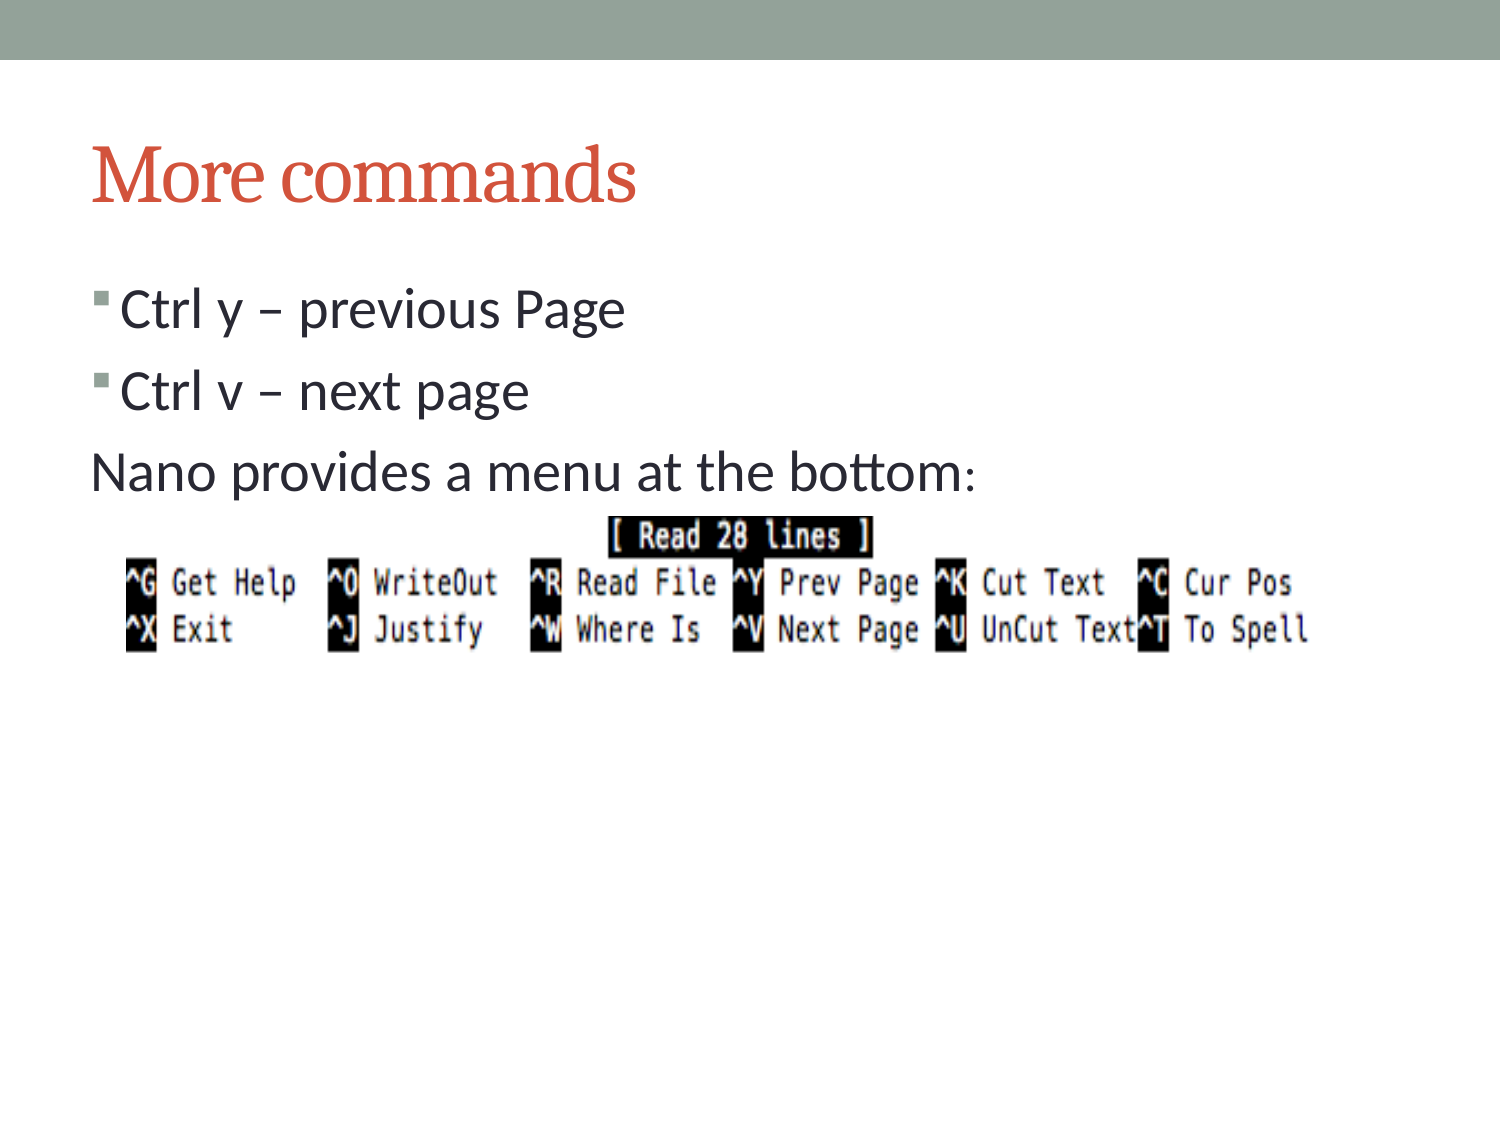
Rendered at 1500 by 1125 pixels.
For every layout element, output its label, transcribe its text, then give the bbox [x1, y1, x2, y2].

title More commands [75, 87, 1425, 250]
picture [125, 516, 1352, 664]
list Ctrl y – previous Page Ctrl v – next page Nano provides a menu at the bottom: [75, 262, 1425, 1063]
